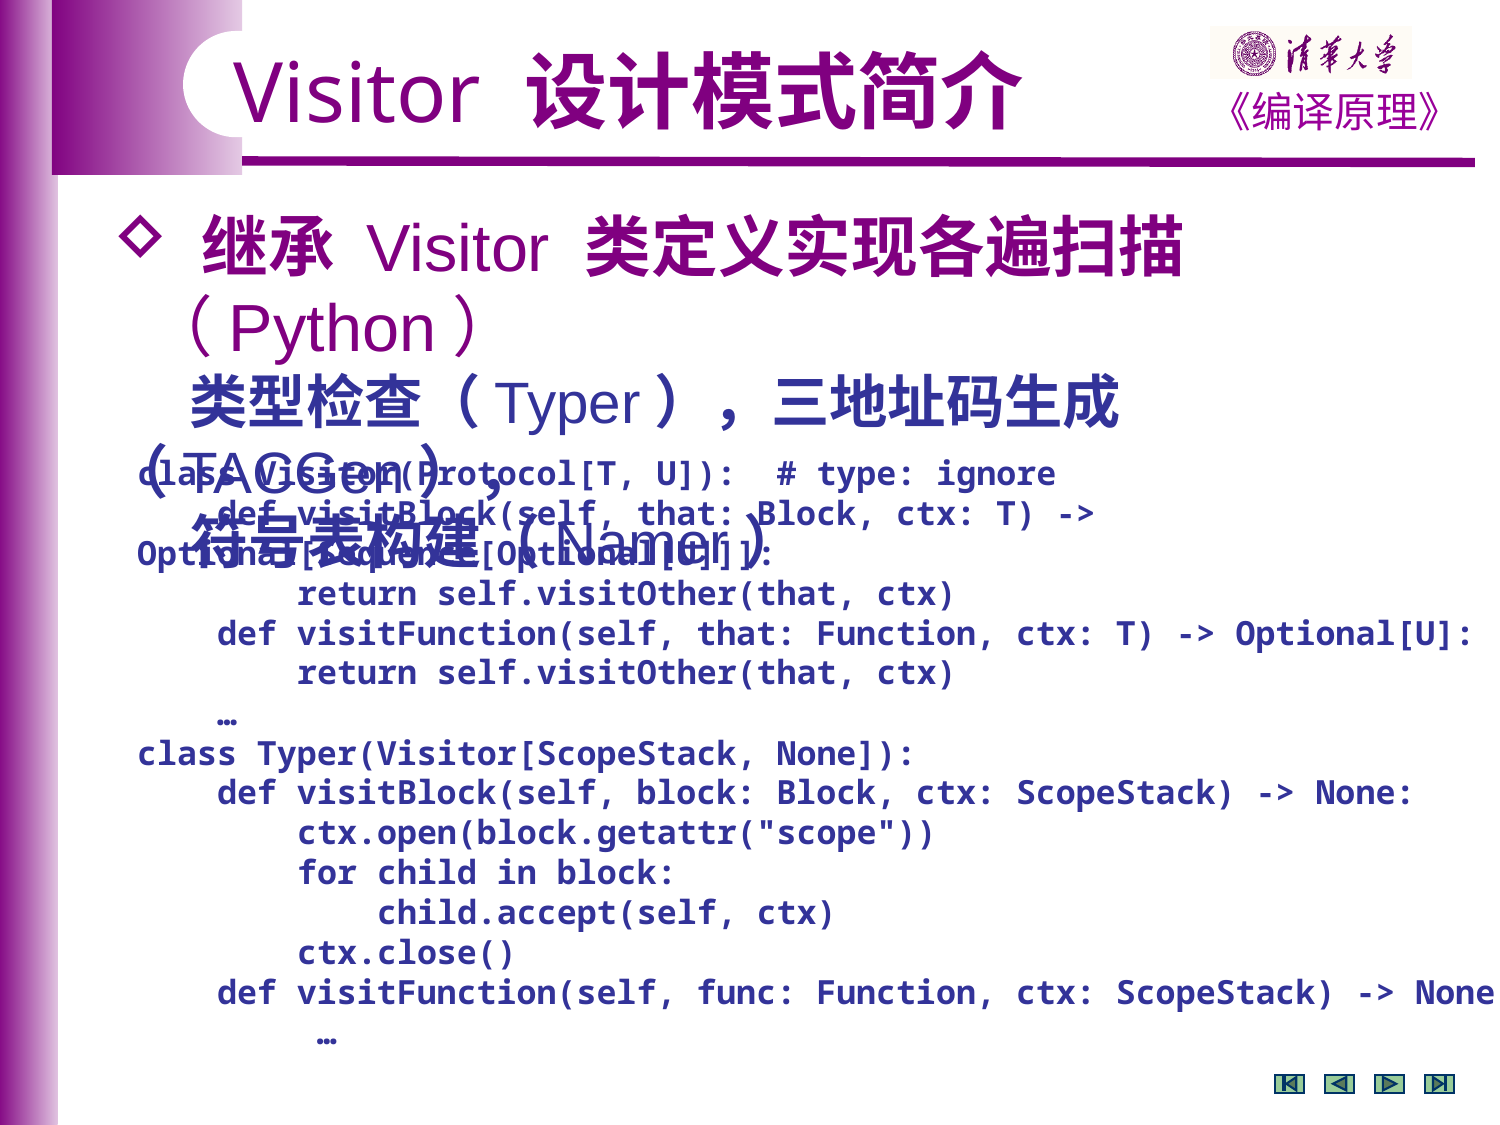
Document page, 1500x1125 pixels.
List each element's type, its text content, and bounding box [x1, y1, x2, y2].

text_box class Visitor(Protocol[T, U]): # type: ignore def visitBlock(self, that: Block, ctx: T) -> Optional[Sequence[Optional[U]]]: return self.visitOther(that, ctx) def visitFunction(self, that: Function, ctx: T) -> Optional[U]: return self.visitOther(that, ctx) … class Typer(Visitor[ScopeStack, None]): def visitBlock(self, block: Block, ctx: ScopeStack) -> None: ctx.open(block.getattr("scope")) for child in block: child.accept(self, ctx) ctx.close() def visitFunction(self, func: Function, ctx: ScopeStack) -> None: … [122, 444, 1500, 1059]
text_box [1424, 1074, 1455, 1093]
text_box Visitor 设计模式简介 [219, 31, 1040, 147]
text_box [1274, 1074, 1305, 1093]
text_box 继承 Visitor 类定义实现各遍扫描（Python） 类型检查（Typer），三地址码生成（TACGen）， 符号表构建（Namer） [95, 172, 1459, 583]
text_box [1374, 1074, 1405, 1093]
text_box [1324, 1074, 1355, 1093]
picture [1210, 26, 1412, 79]
